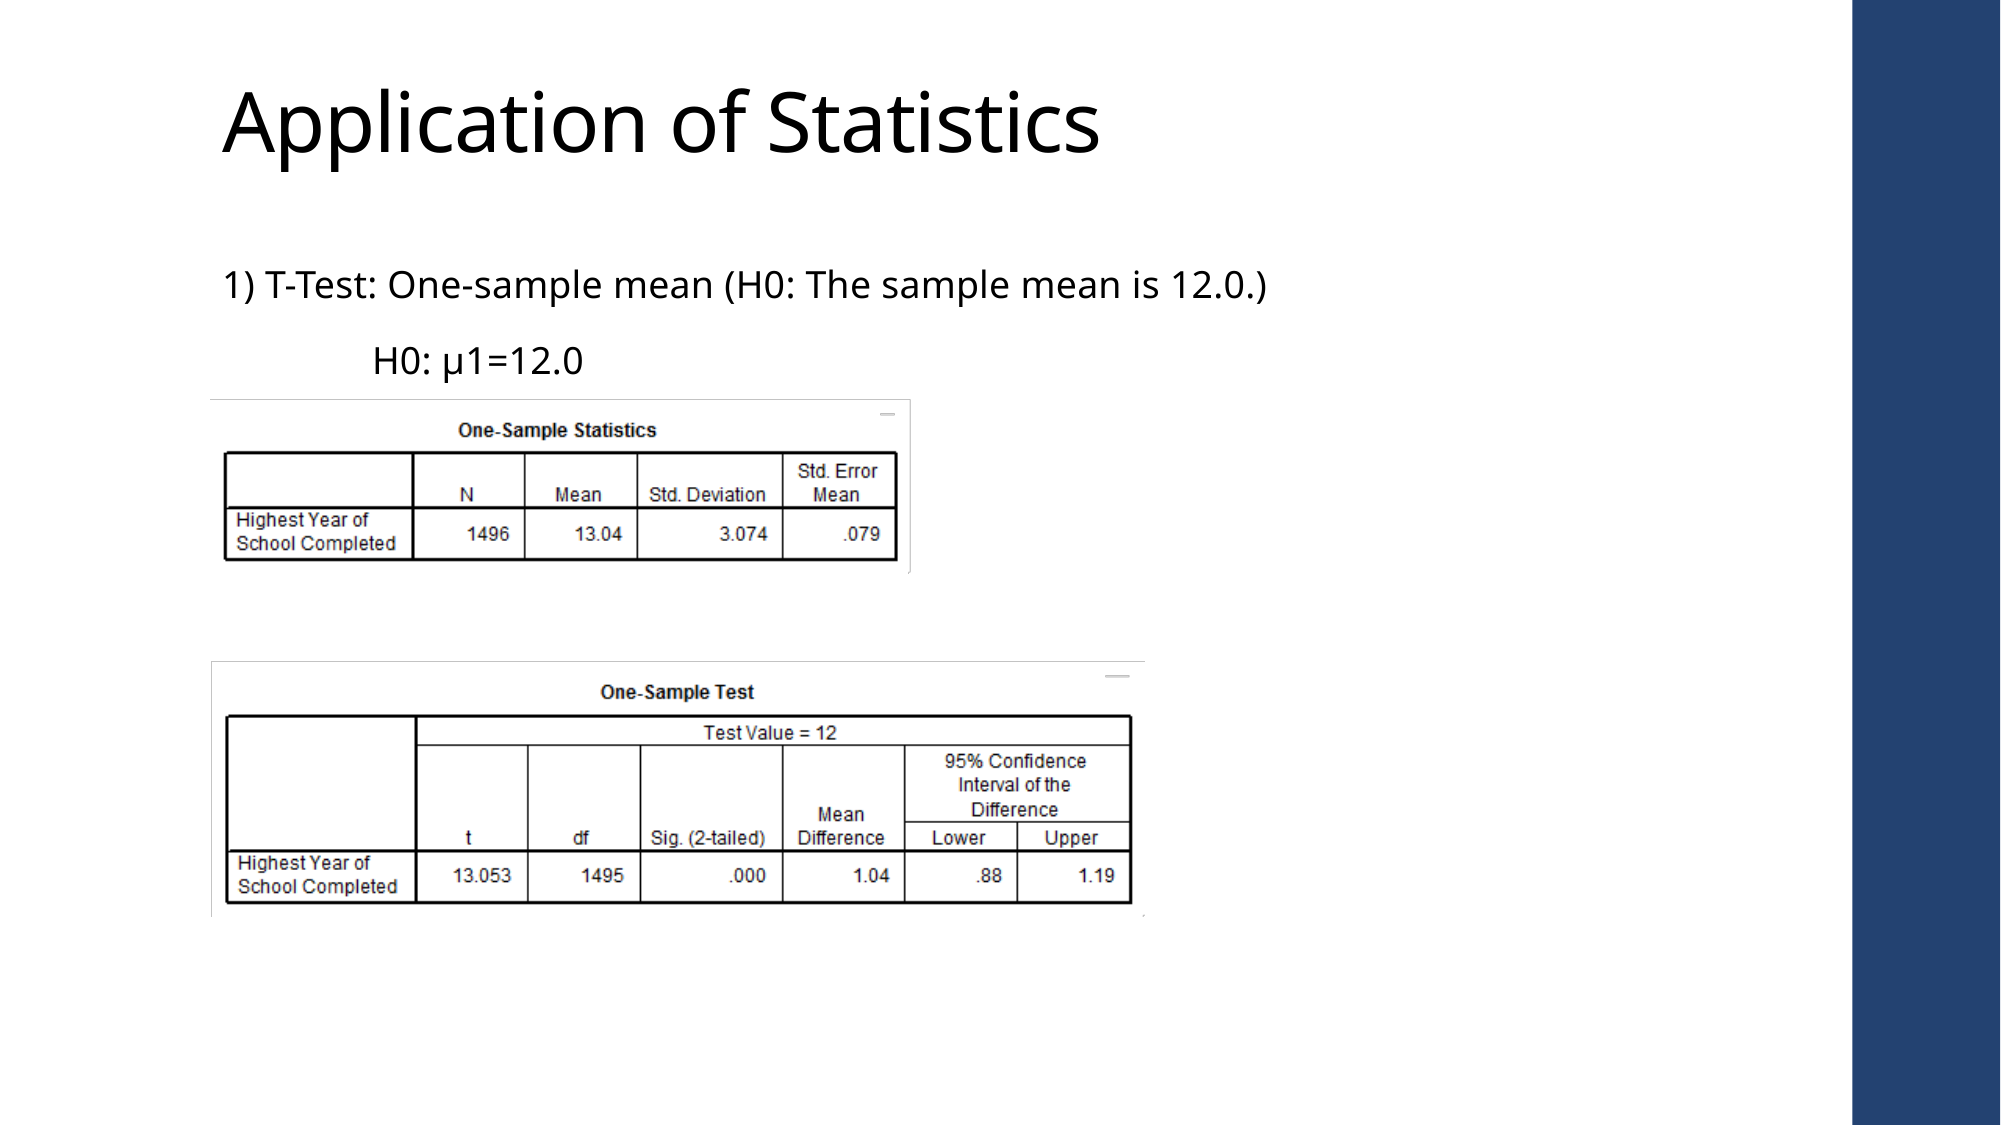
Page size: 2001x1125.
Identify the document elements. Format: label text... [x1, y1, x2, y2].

picture [210, 398, 913, 574]
title Application of Statistics [206, 60, 1797, 179]
list 1) T-Test: One-sample mean (H0: The sample mean is 12.0.) H0: µ1=12.0 [206, 178, 1617, 1014]
picture [210, 660, 1145, 918]
